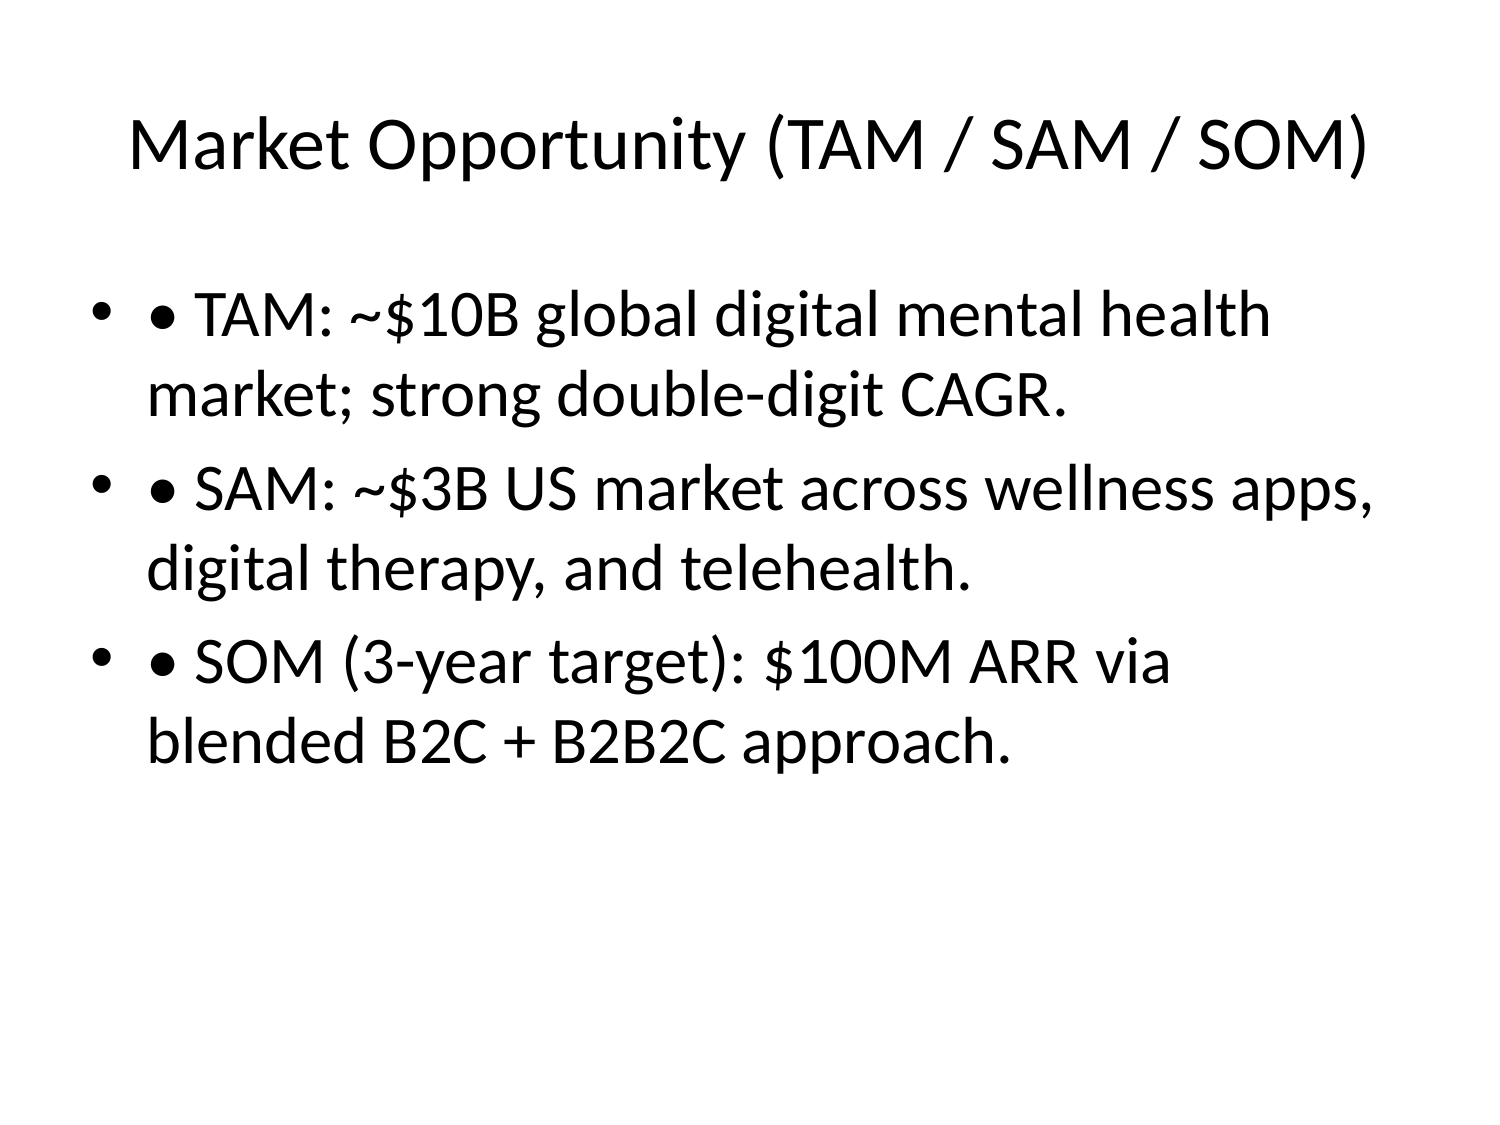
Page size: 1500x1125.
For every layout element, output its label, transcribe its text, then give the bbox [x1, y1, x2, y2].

list • TAM: ~$10B global digital mental health market; strong double-digit CAGR. • SAM: ~$3B US market across wellness apps, digital therapy, and telehealth. • SOM (3-year target): $100M ARR via blended B2C + B2B2C approach. [75, 262, 1425, 1005]
title Market Opportunity (TAM / SAM / SOM) [75, 45, 1425, 233]
